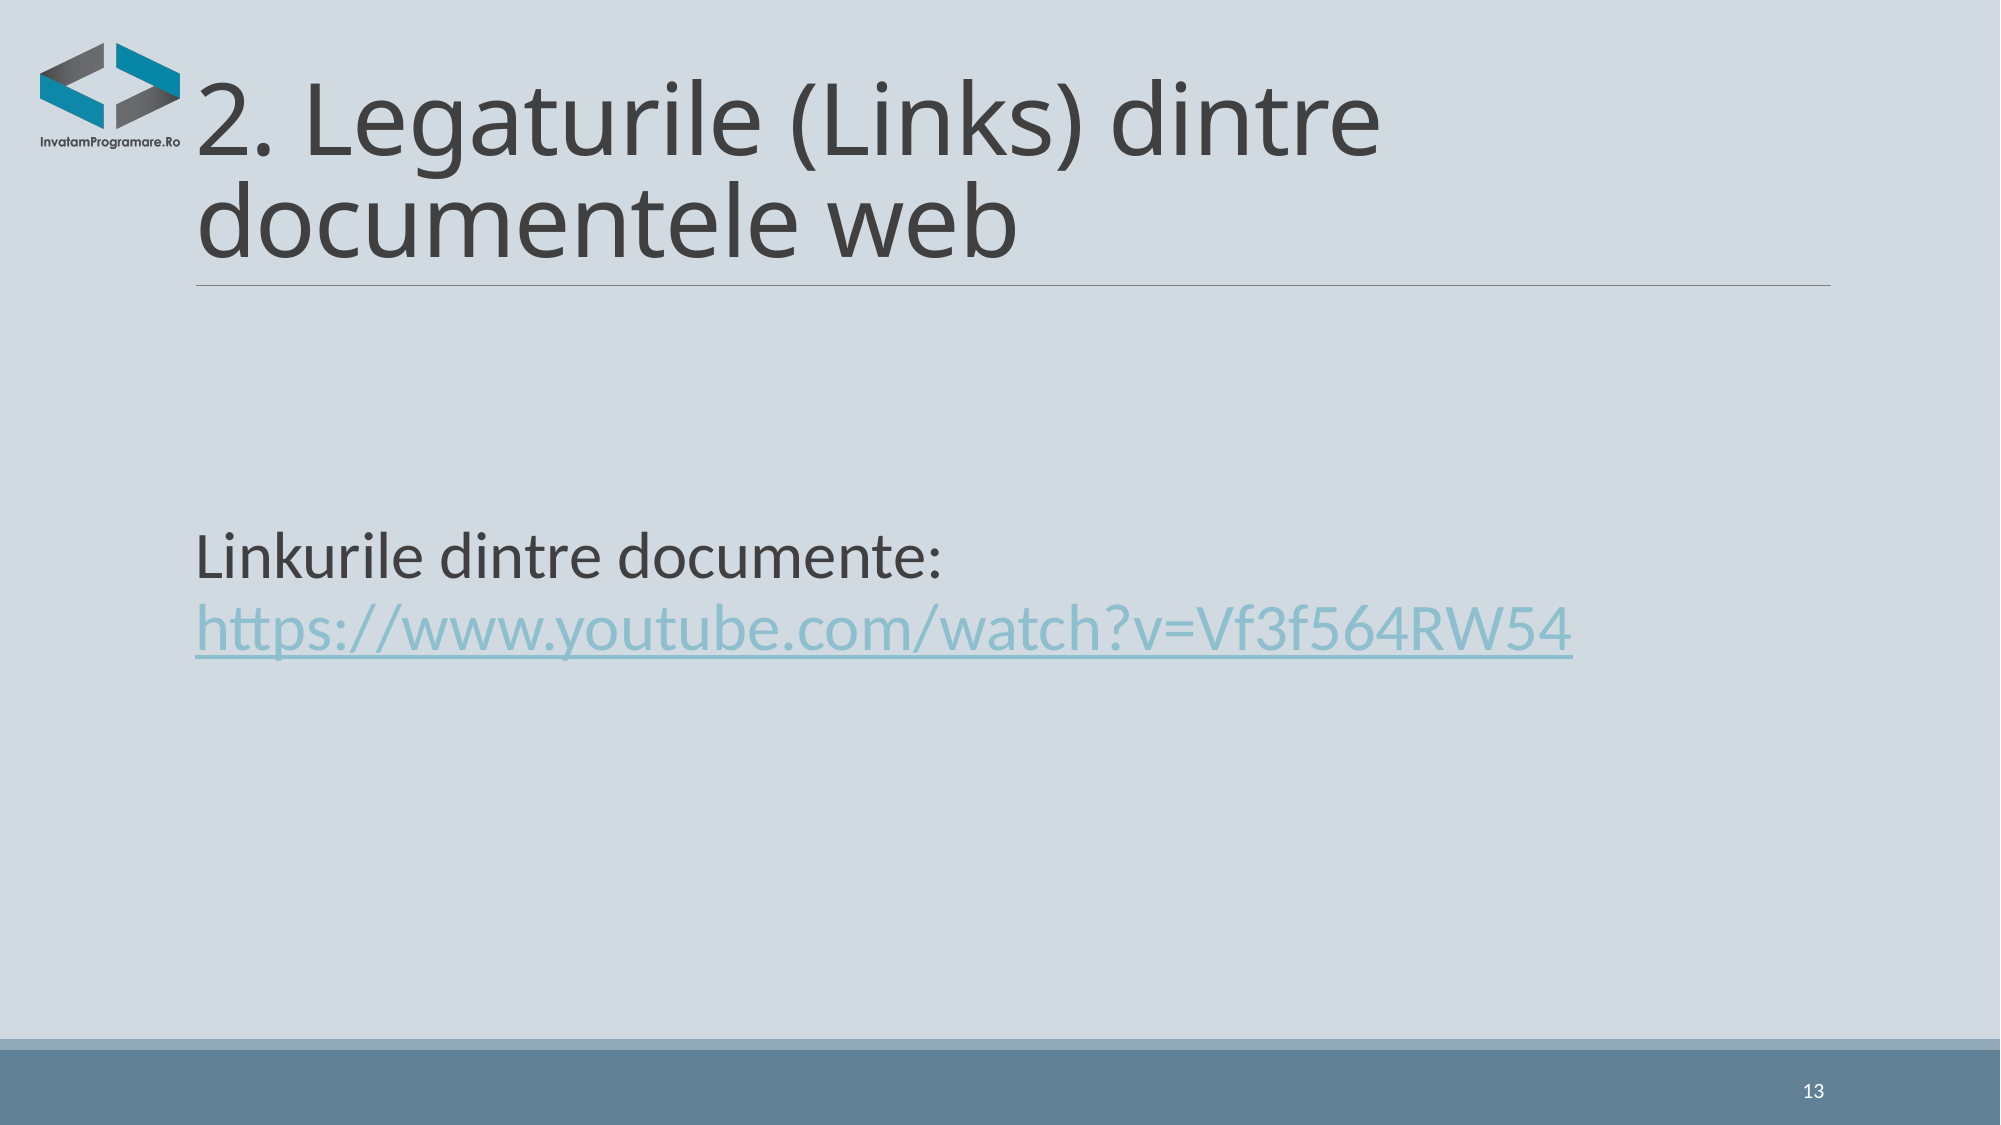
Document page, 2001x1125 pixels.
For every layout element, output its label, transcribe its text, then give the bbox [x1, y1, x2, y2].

list Linkurile dintre documente: https://www.youtube.com/watch?v=Vf3f564RW54 [180, 302, 1830, 963]
title 2. Legaturile (Links) dintre documentele web [180, 47, 1830, 285]
picture [40, 43, 181, 149]
slide_number 13 [1624, 1059, 1840, 1120]
